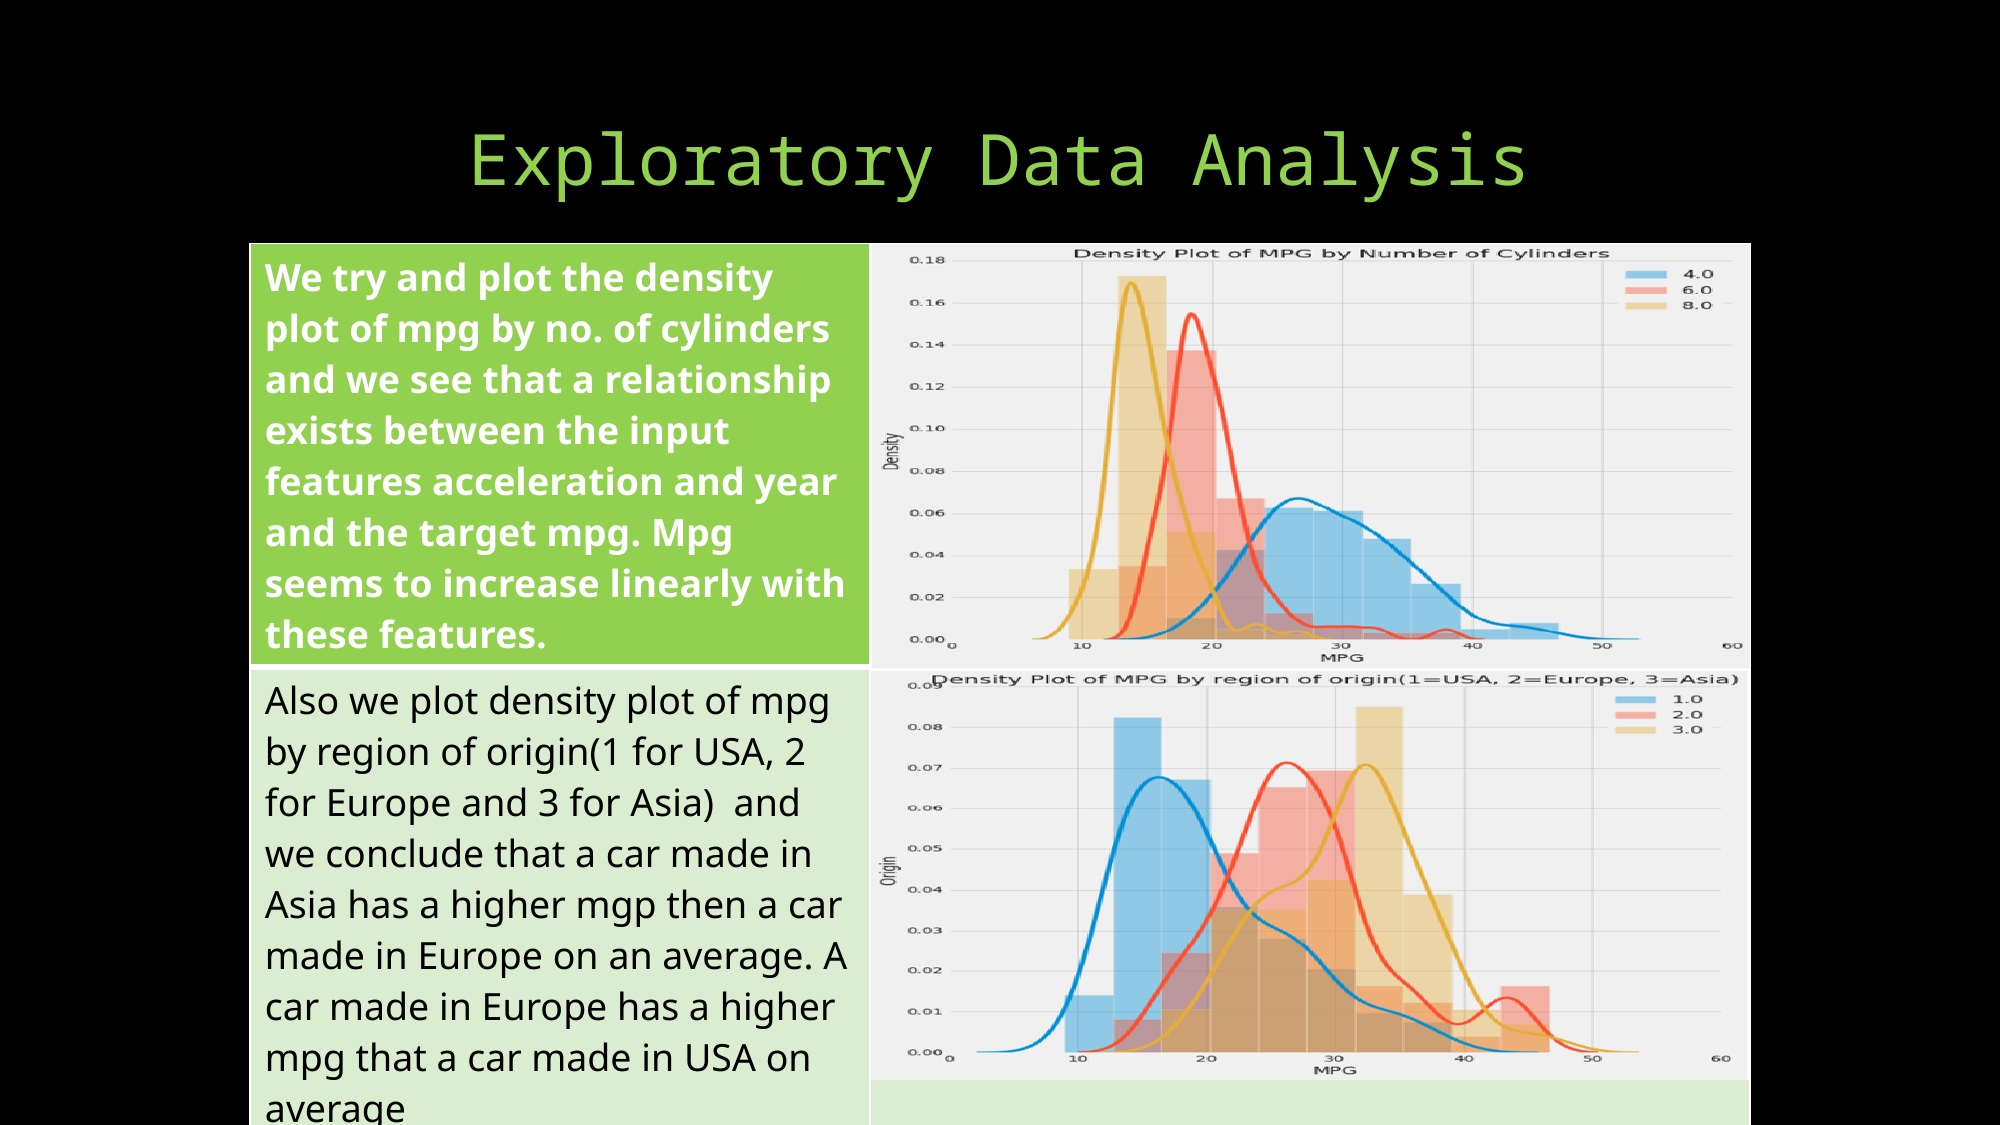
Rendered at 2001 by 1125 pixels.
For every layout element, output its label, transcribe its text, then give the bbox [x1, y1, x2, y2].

picture [869, 670, 1750, 1080]
title Exploratory Data Analysis [249, 75, 1750, 209]
table_header We try and plot the density plot of mpg by no. of cylinders and we see that a relationship exists between the input features acceleration and year and the target mpg. Mpg seems to increase linearly with these features. [251, 244, 869, 664]
table_cell Also we plot density plot of mpg by region of origin(1 for USA, 2 for Europe and 3 for Asia) and we conclude that a car made in Asia has a higher mgp then a car made in Europe on an average. A car made in Europe has a higher mpg that a car made in USA on average [251, 670, 869, 1125]
picture [869, 243, 1750, 669]
table_cell [871, 1080, 1749, 1125]
